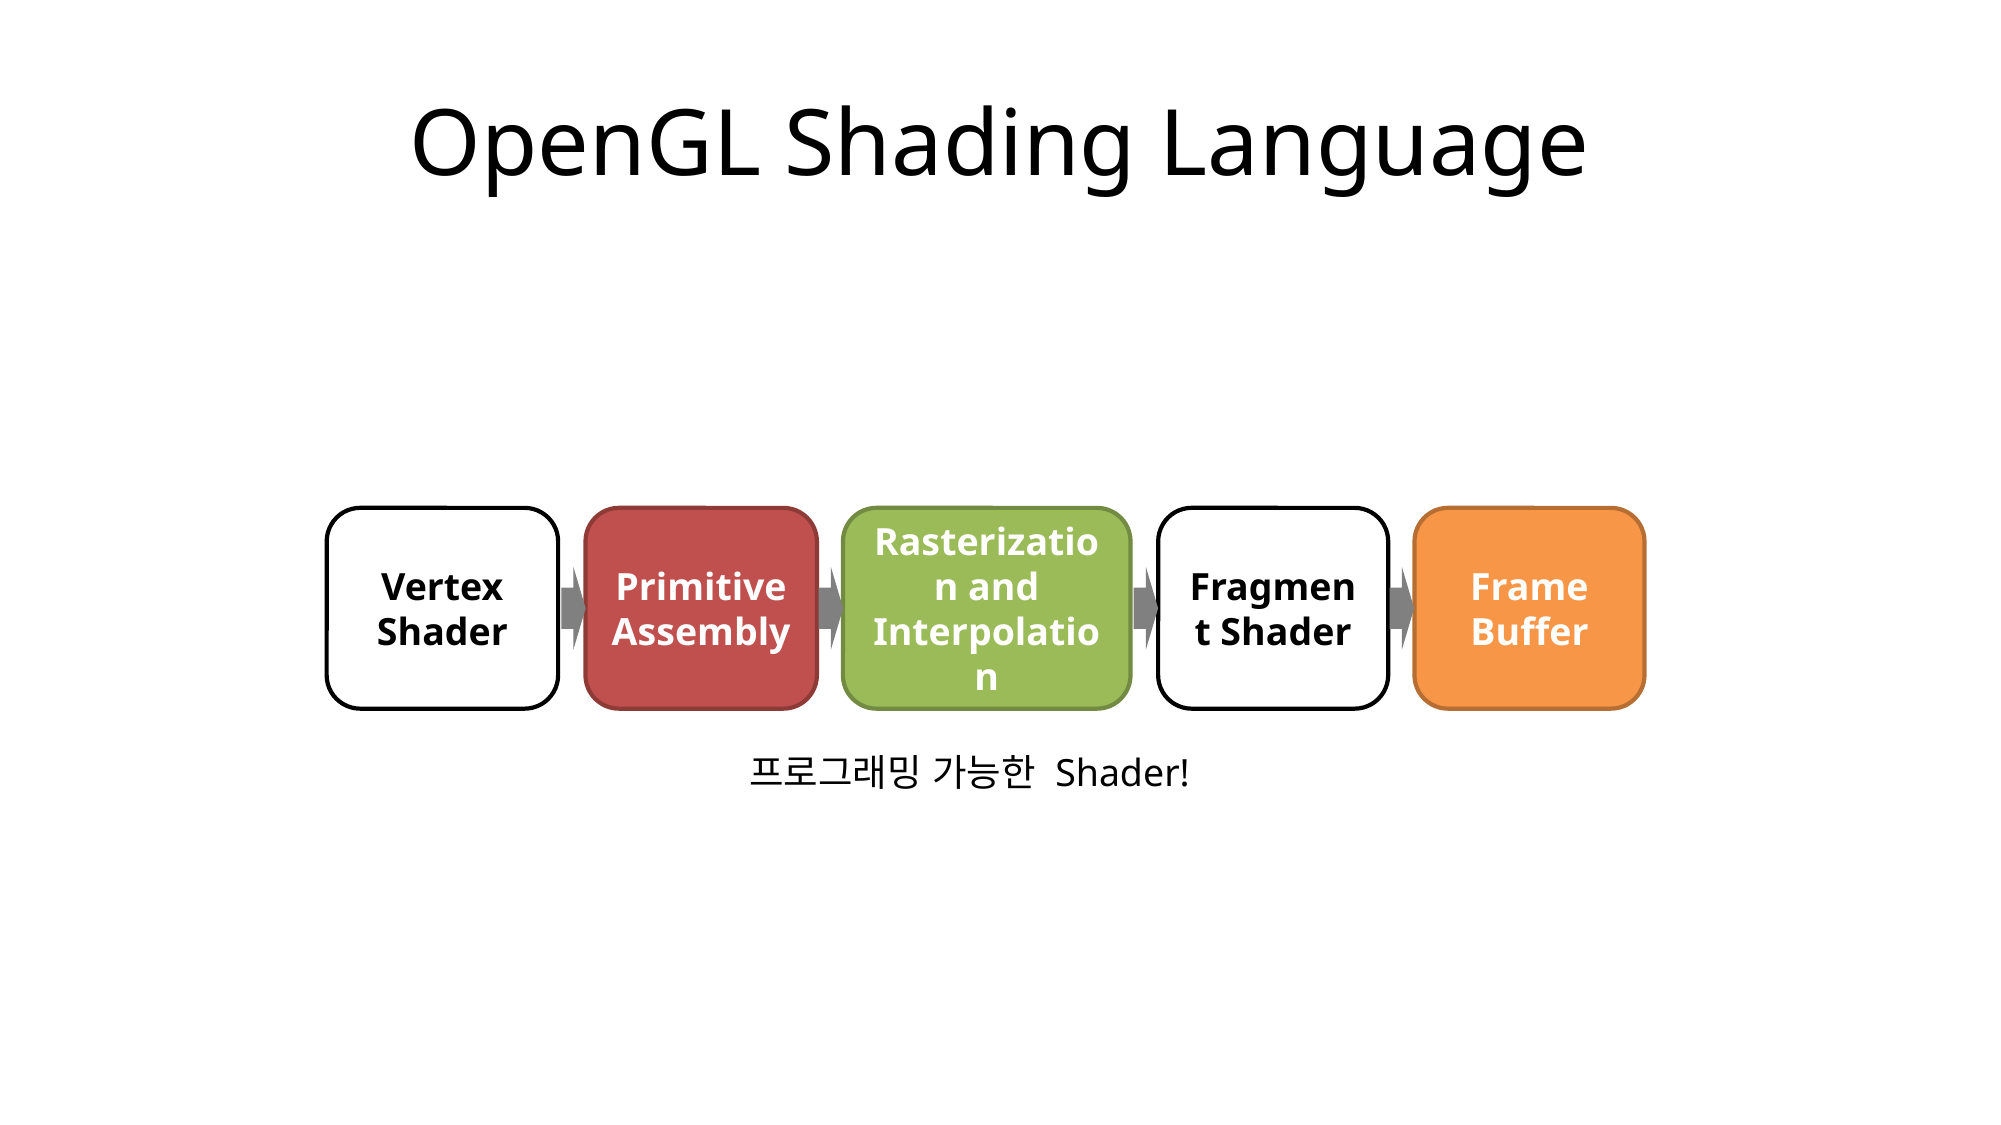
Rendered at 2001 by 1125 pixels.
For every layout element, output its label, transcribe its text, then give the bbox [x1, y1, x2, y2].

title OpenGL Shading Language [99, 45, 1900, 233]
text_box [326, 507, 1645, 709]
text_box 프로그래밍 가능한 Shader! [734, 741, 1239, 802]
